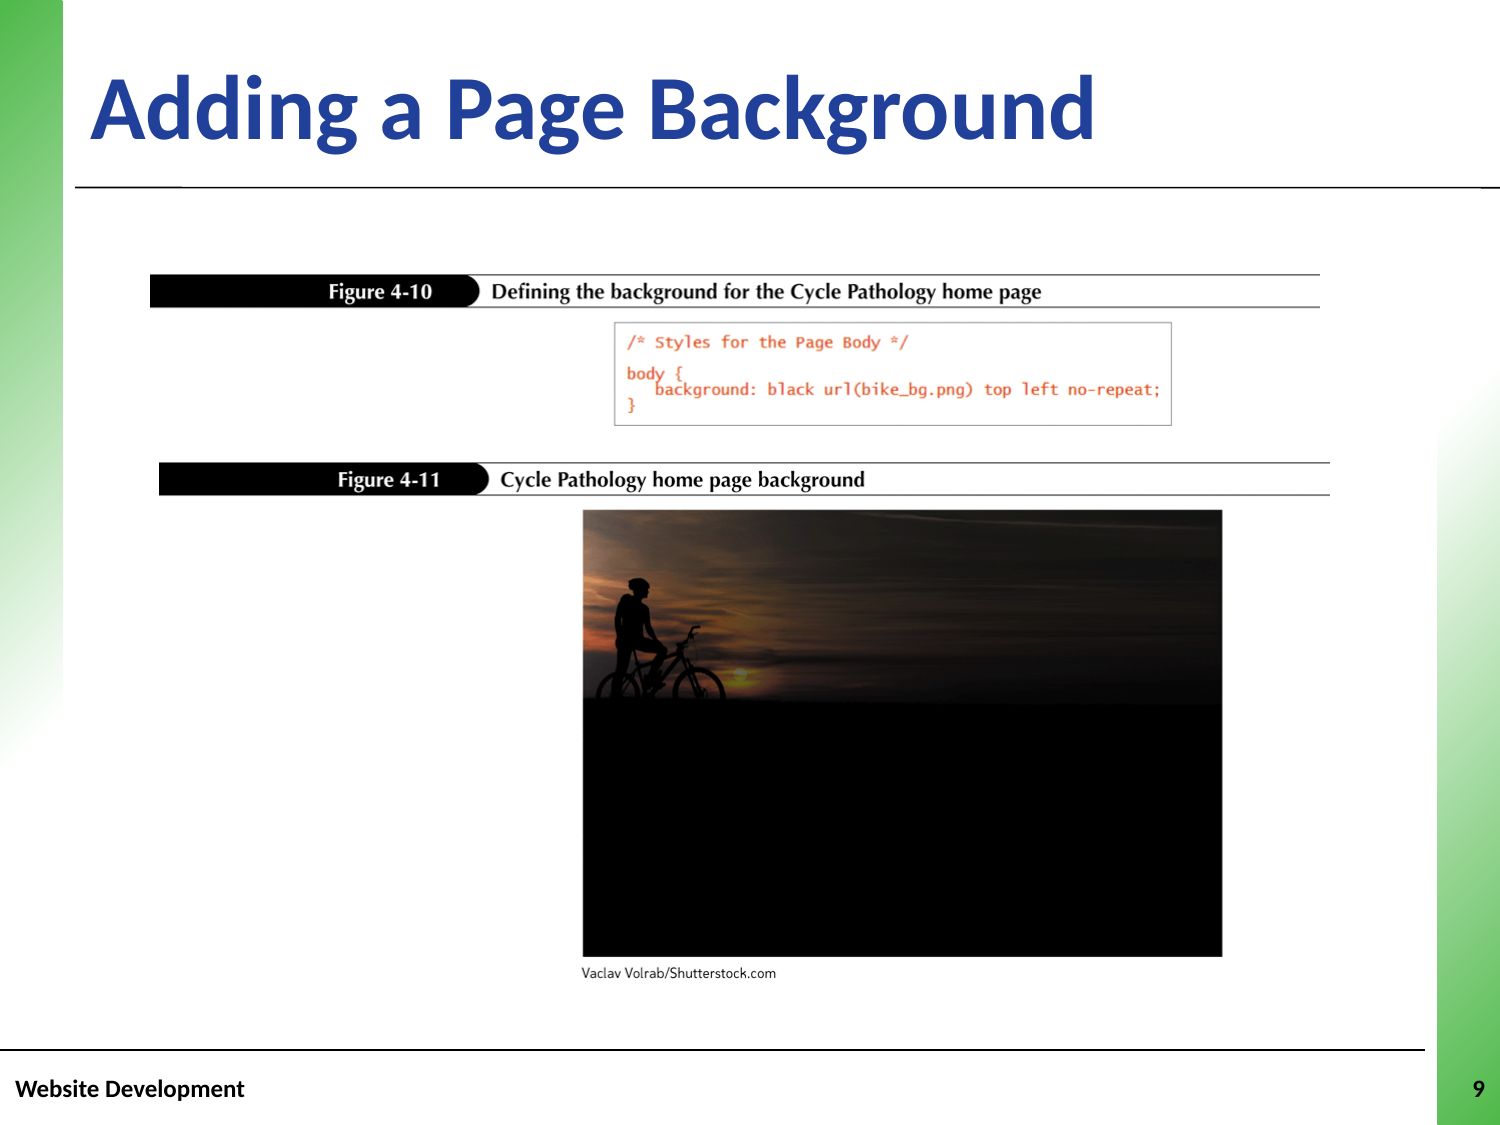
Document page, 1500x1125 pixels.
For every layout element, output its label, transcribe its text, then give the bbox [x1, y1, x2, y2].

slide_number 9 [1412, 1050, 1500, 1125]
footer Website Development [0, 1050, 1350, 1125]
title Adding a Page Background [74, 24, 1438, 181]
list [149, 274, 1320, 427]
picture [159, 462, 1330, 979]
